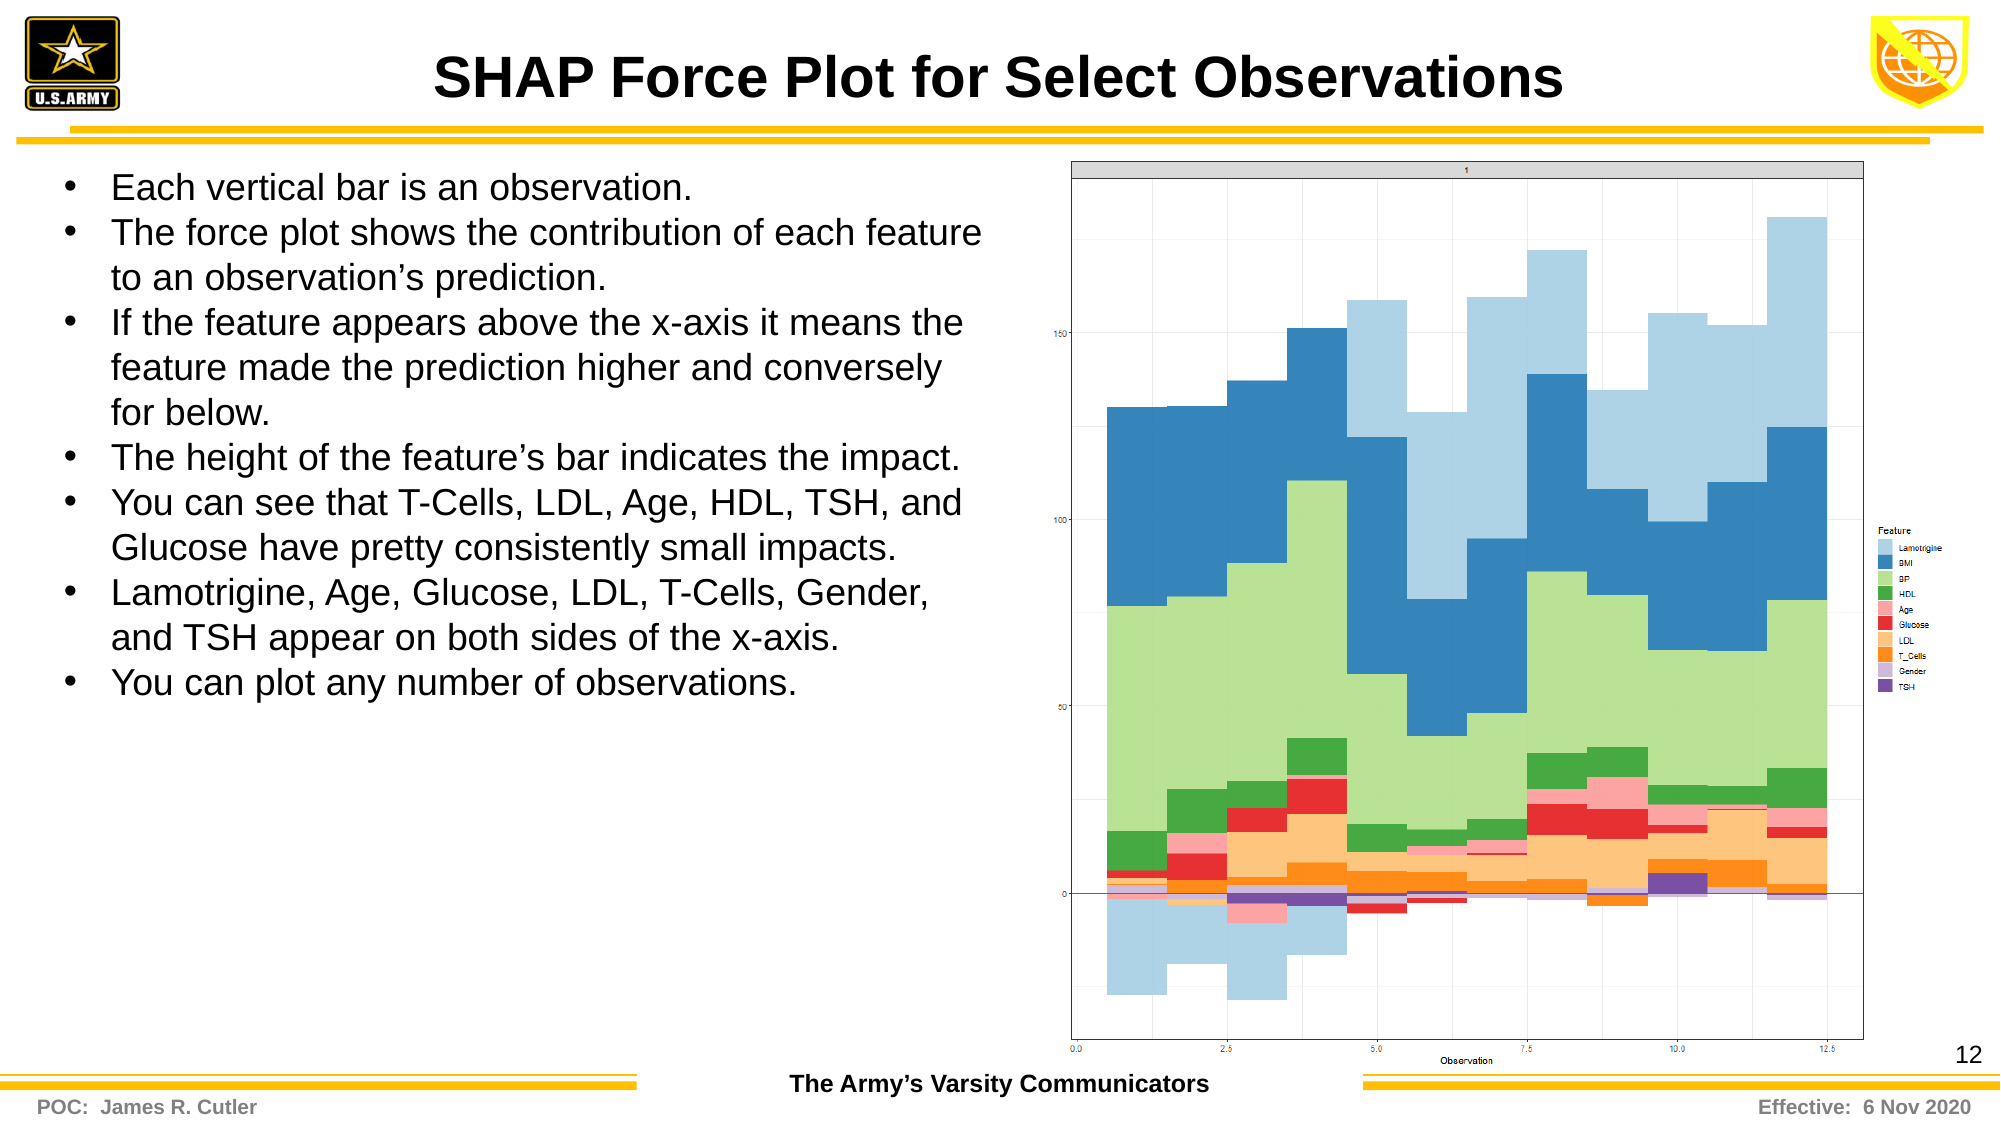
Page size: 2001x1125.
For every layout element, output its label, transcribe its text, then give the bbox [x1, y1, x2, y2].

picture [15, 13, 129, 112]
picture [1868, 13, 1971, 112]
picture [1036, 155, 1951, 1071]
text_box Each vertical bar is an observation. The force plot shows the contribution of each feature to an observation’s prediction. If the feature appears above the x-axis it means the feature made the prediction higher and conversely for below. The height of the feature’s bar indicates the impact. You can see that T-Cells, LDL, Age, HDL, TSH, and Glucose have pretty consistently small impacts. Lamotrigine, Age, Glucose, LDL, T-Cells, Gender, and TSH appear on both sides of the x-axis. You can plot any number of observations. [49, 156, 1000, 711]
slide_number 12 [1956, 1037, 1998, 1070]
title SHAP Force Plot for Select Observations [200, 49, 1800, 100]
